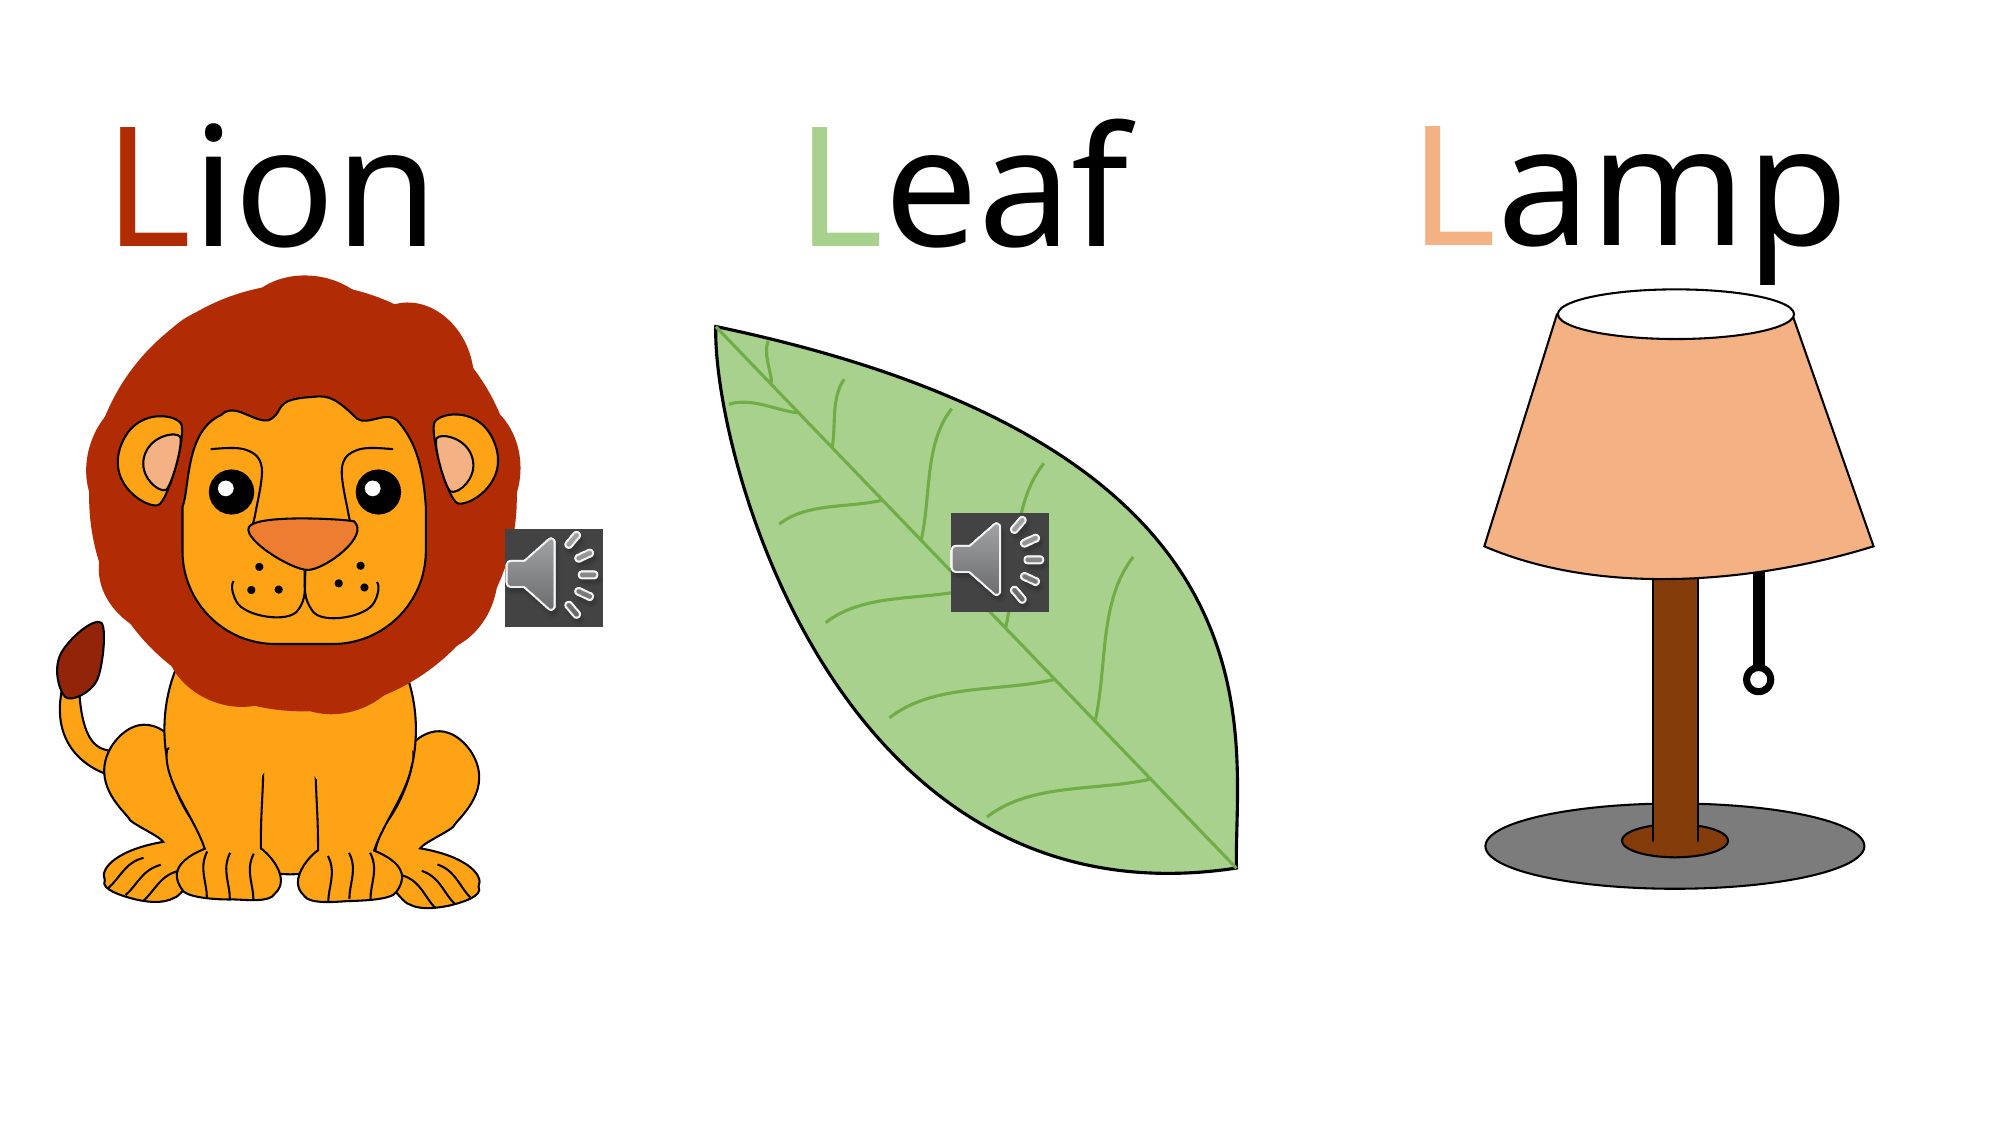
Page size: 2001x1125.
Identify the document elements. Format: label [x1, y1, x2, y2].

text_box [715, 72, 1254, 965]
text_box [60, 72, 526, 909]
picture [949, 512, 1050, 613]
text_box [1395, 71, 1992, 889]
picture [504, 527, 605, 628]
